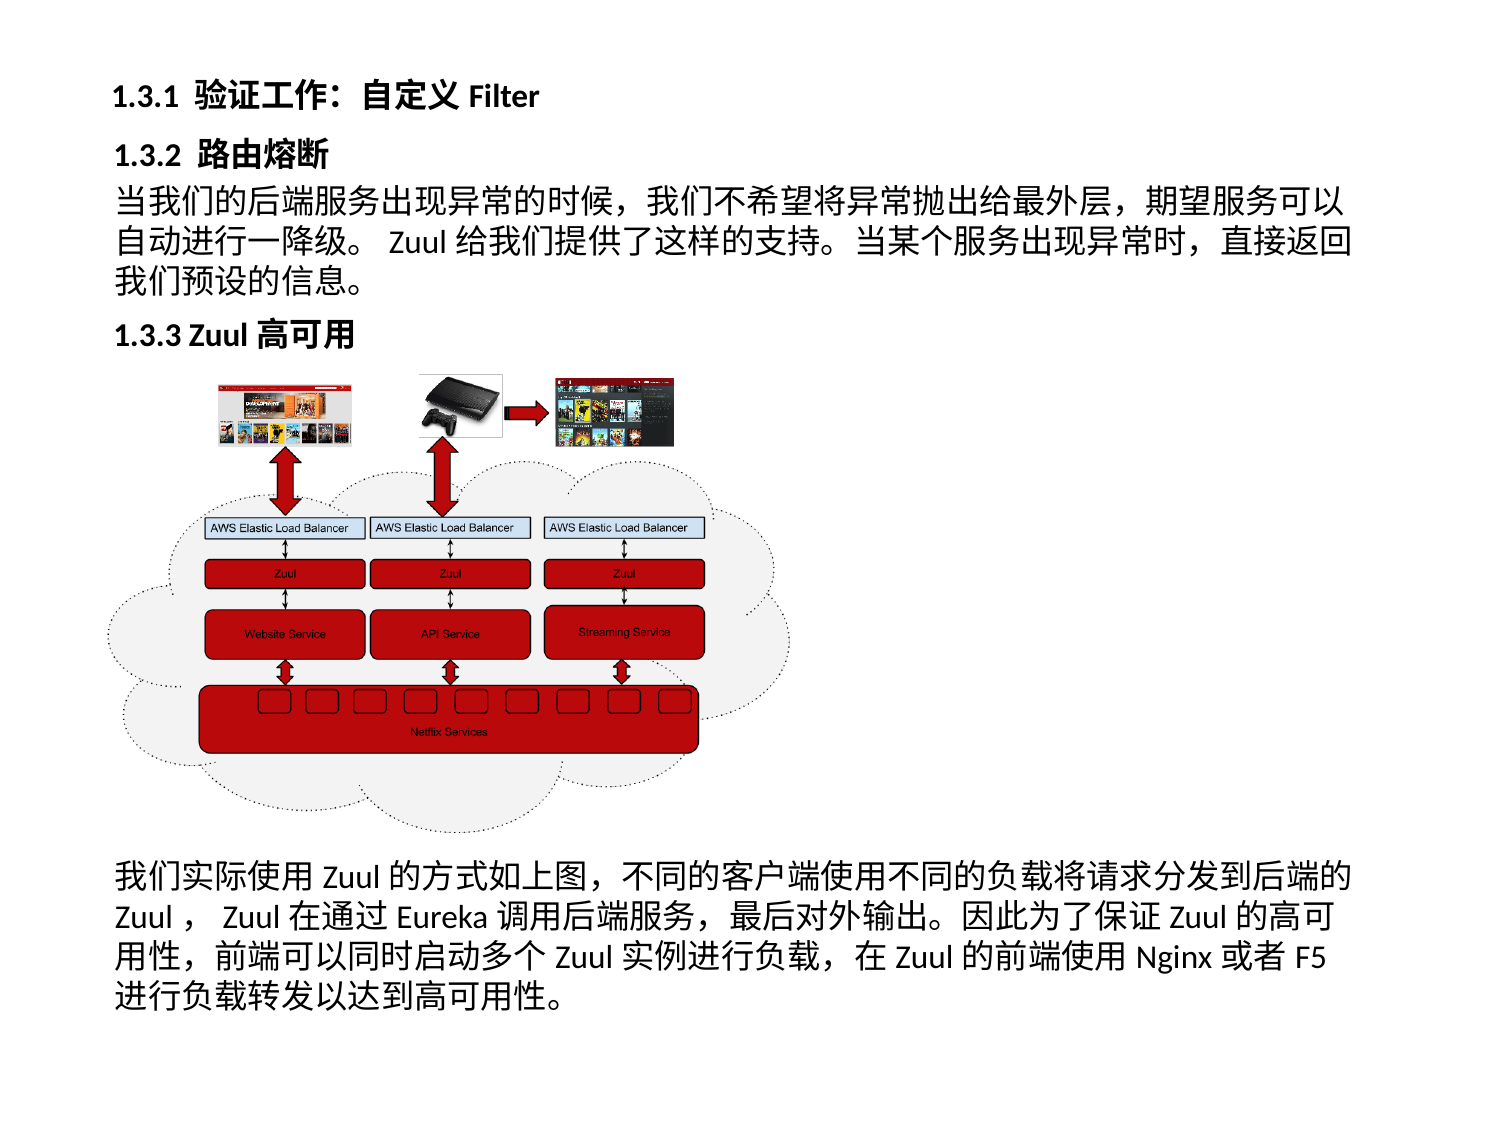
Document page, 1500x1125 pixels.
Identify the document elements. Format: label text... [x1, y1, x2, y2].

text_box 当我们的后端服务出现异常的时候，我们不希望将异常抛出给最外层，期望服务可以自动进行一降级。Zuul给我们提供了这样的支持。当某个服务出现异常时，直接返回我们预设的信息。 [100, 172, 1376, 308]
text_box 1.3.3 Zuul高可用 [98, 306, 372, 361]
text_box 我们实际使用Zuul的方式如上图，不同的客户端使用不同的负载将请求分发到后端的Zuul，Zuul在通过Eureka调用后端服务，最后对外输出。因此为了保证Zuul的高可用性，前端可以同时启动多个Zuul实例进行负载，在Zuul的前端使用Nginx或者F5进行负载转发以达到高可用性。 [100, 848, 1376, 1023]
picture [100, 373, 810, 836]
text_box 1.3.2 路由熔断 [98, 125, 345, 180]
text_box 1.3.1 验证工作：自定义Filter [96, 66, 555, 121]
